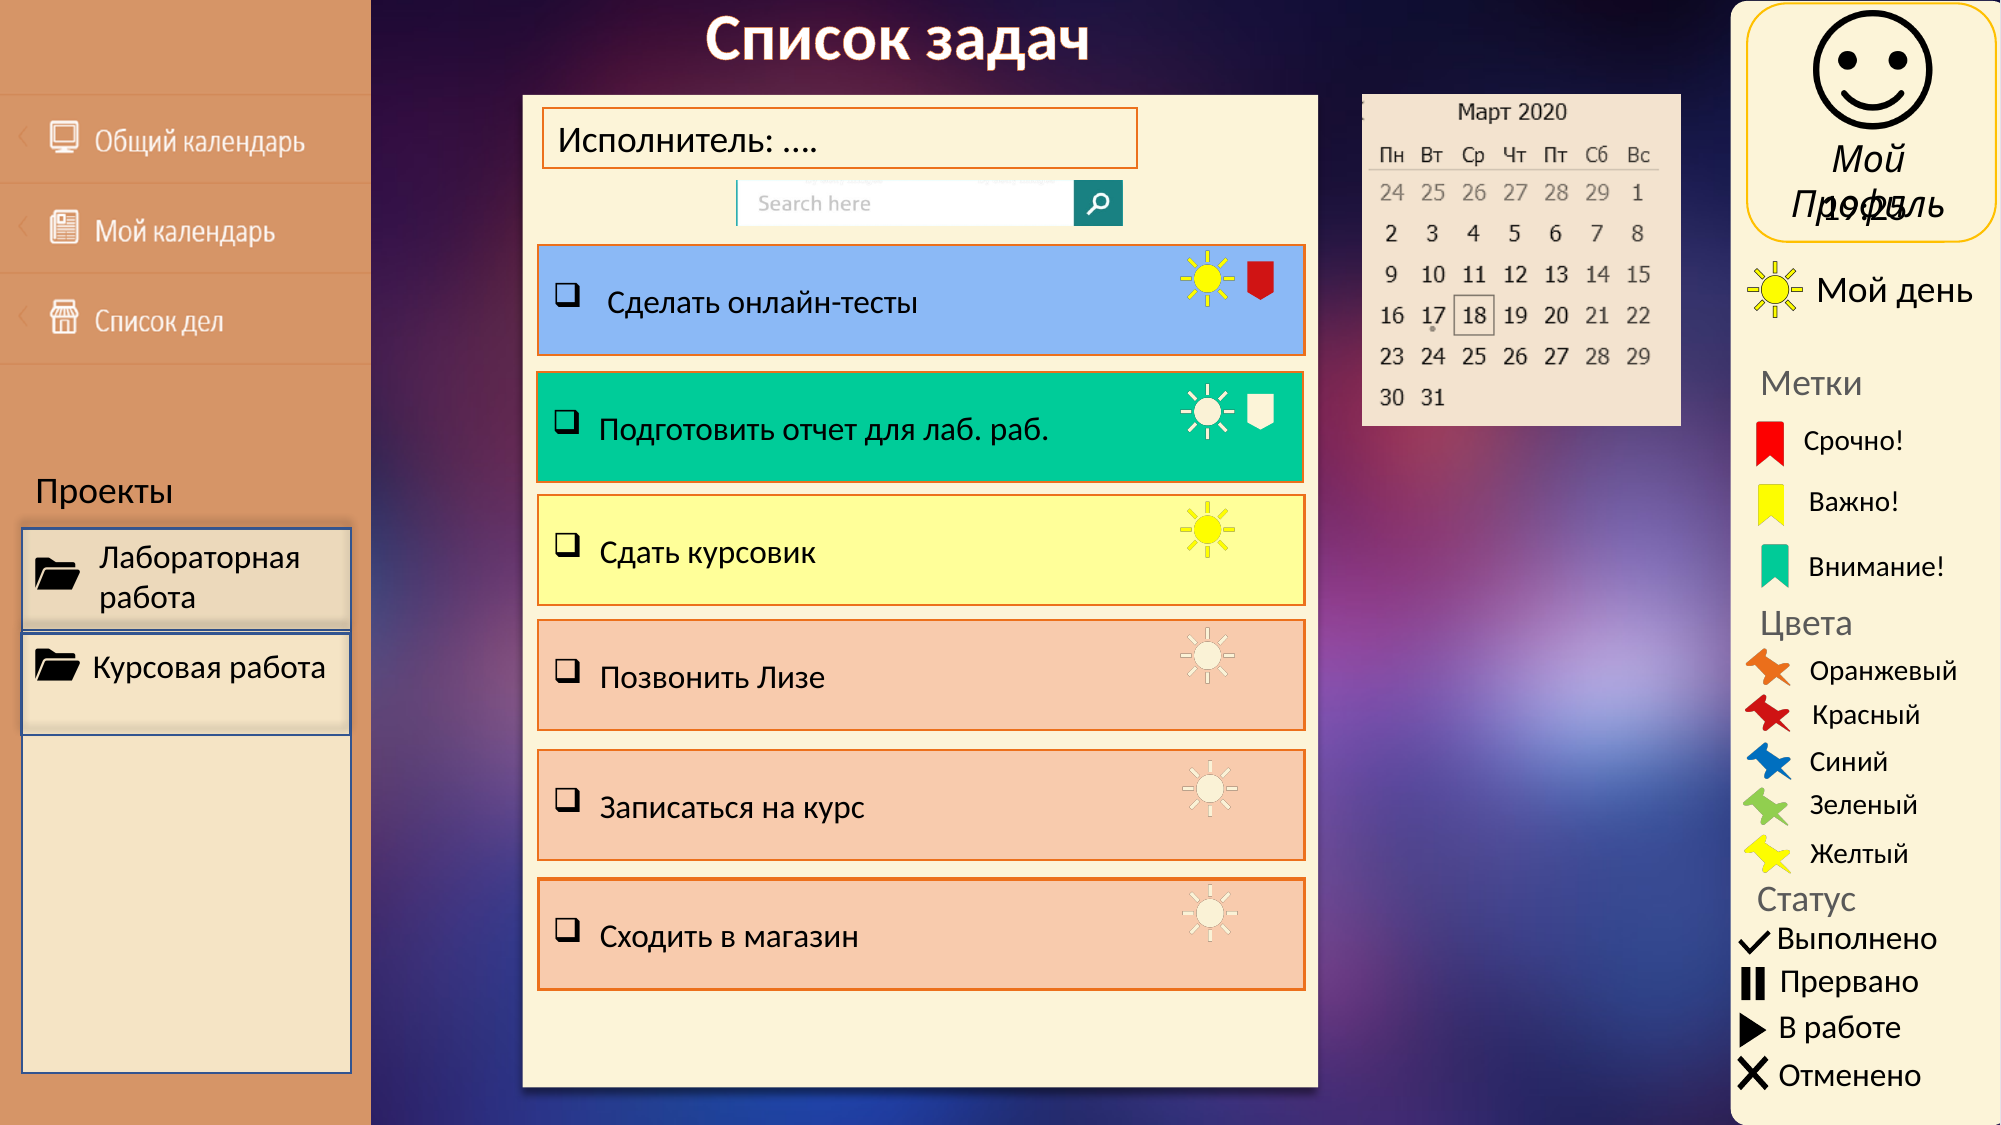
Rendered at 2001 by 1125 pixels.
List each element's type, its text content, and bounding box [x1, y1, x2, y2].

picture [0, 0, 1725, 1125]
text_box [522, 94, 1319, 1088]
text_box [1725, 0, 2000, 1125]
text_box Список задач [690, 0, 1725, 81]
